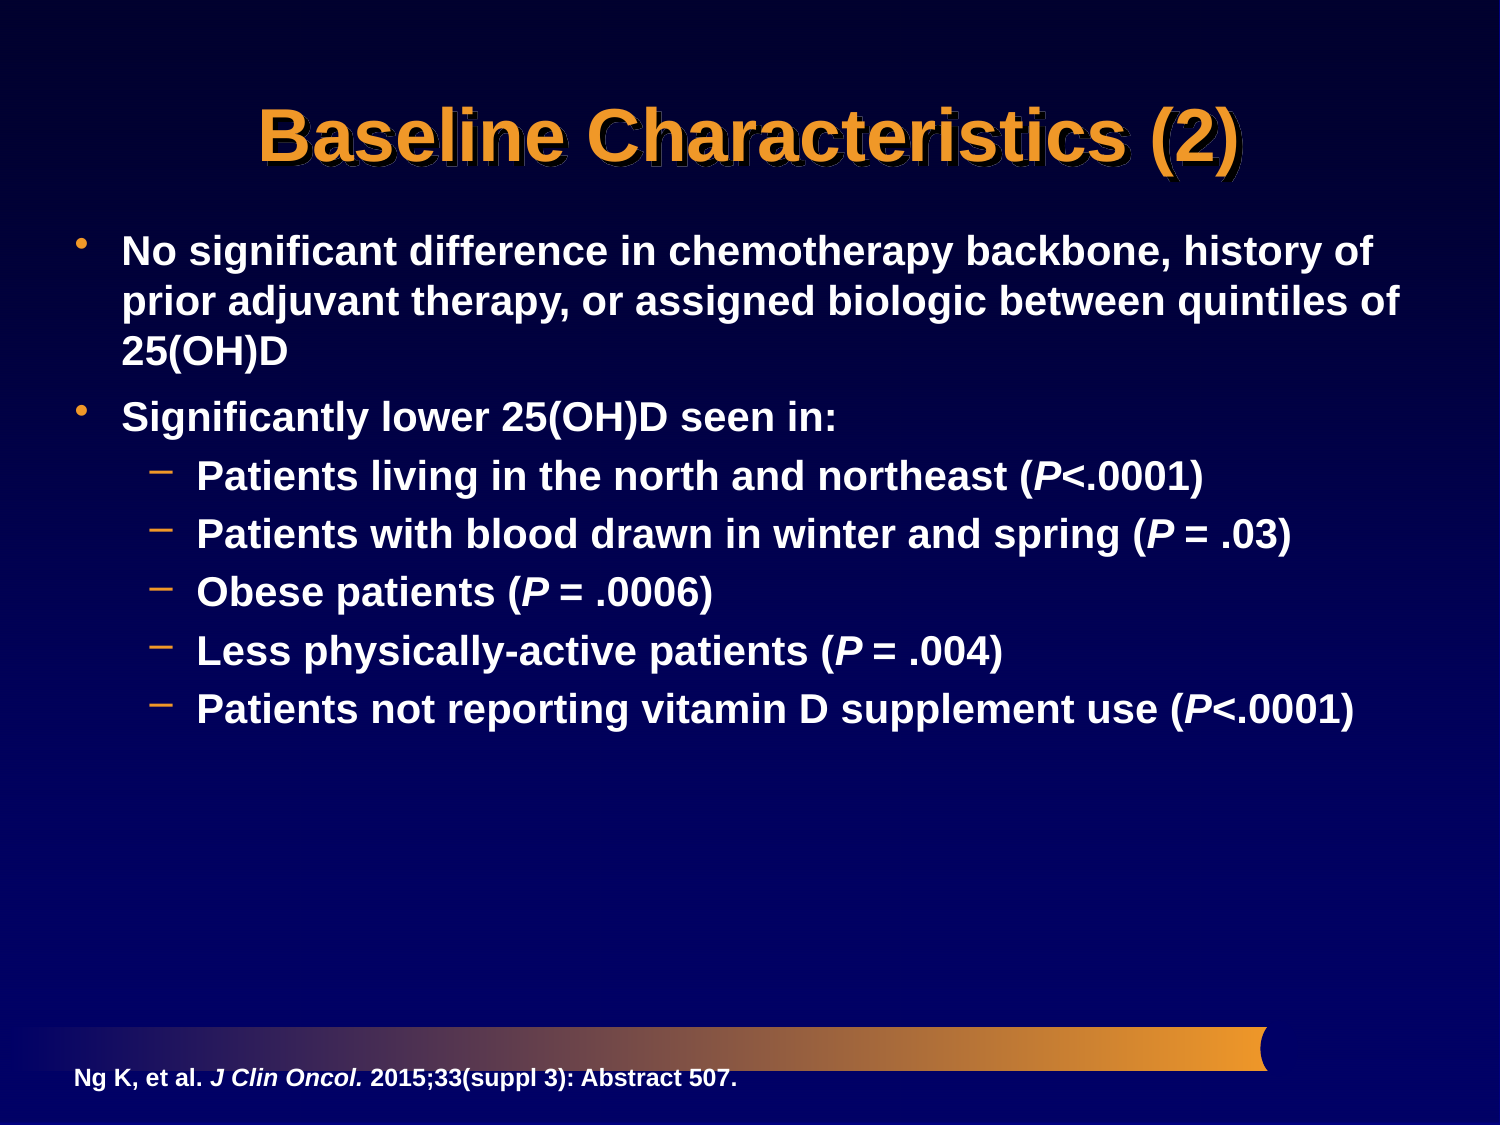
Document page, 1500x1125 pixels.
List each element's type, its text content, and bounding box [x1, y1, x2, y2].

text_box 0.9 [1205, 1028, 1209, 1070]
list No significant difference in chemotherapy backbone, history of prior adjuvant therapy, or assigned biologic between quintiles of 25(OH)D Significantly lower 25(OH)D seen in: Patients living in the north and northeast (P<.0001) Patients with blood drawn in winter and spring (P = .03) Obese patients (P = .0006) Less physically-active patients (P = .004) Patients not reporting vitamin D supplement use (P<.0001) [24, 215, 1450, 984]
text_box [1196, 1028, 1200, 1070]
title Baseline Characteristics (2) [37, 54, 1463, 221]
picture [0, 0, 1500, 1125]
text_box Ng K, et al. J Clin Oncol. 2015;33(suppl 3): Abstract 507. [58, 1054, 859, 1100]
